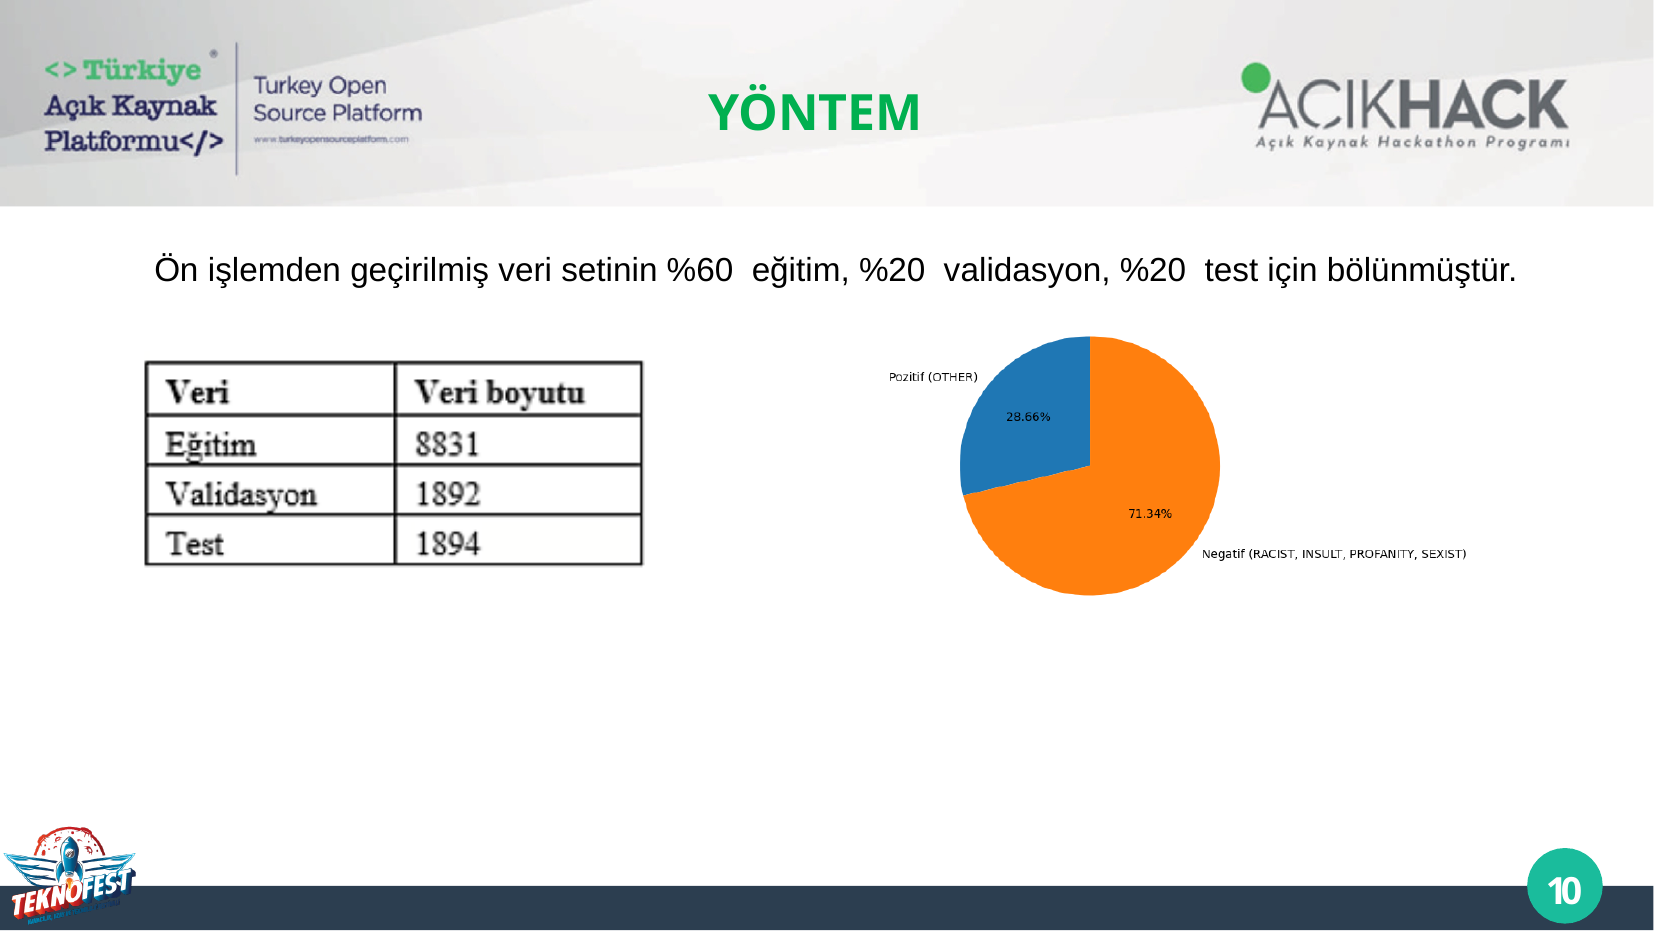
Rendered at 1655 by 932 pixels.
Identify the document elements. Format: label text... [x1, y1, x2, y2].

picture [139, 351, 647, 574]
picture [880, 294, 1474, 637]
slide_number 10 [1539, 865, 1619, 932]
picture [0, 823, 145, 929]
text_box Ön işlemden geçirilmiş veri setinin %60 eğitim, %20 validasyon, %20 test için bölünmüştür. [139, 240, 1603, 296]
picture [0, 0, 1654, 207]
title YÖNTEM [452, 78, 1178, 236]
